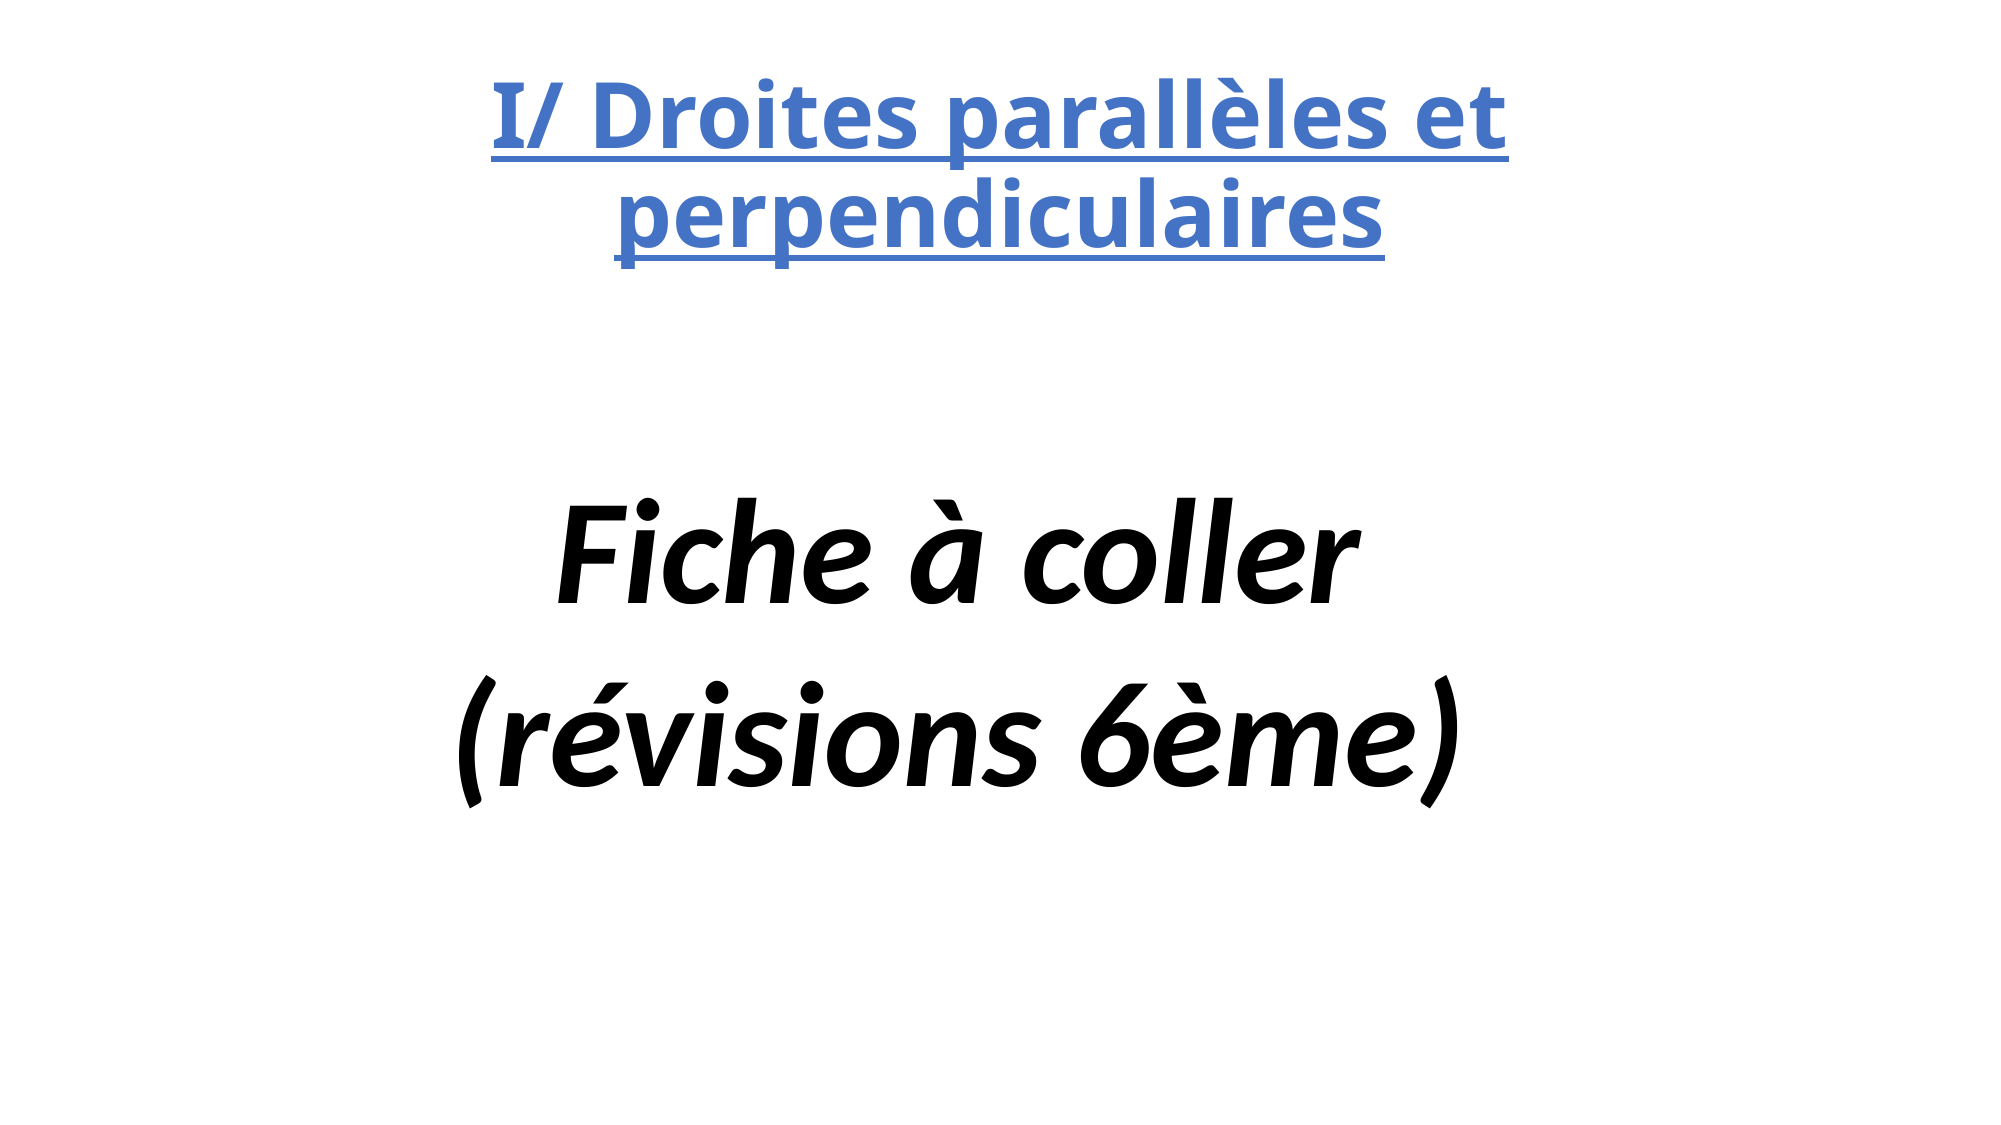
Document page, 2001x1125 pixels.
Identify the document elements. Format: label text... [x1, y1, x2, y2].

title I/ Droites parallèles et perpendiculaires [137, 59, 1863, 236]
list Fiche à coller (révisions 6ème) [54, 236, 1863, 1014]
